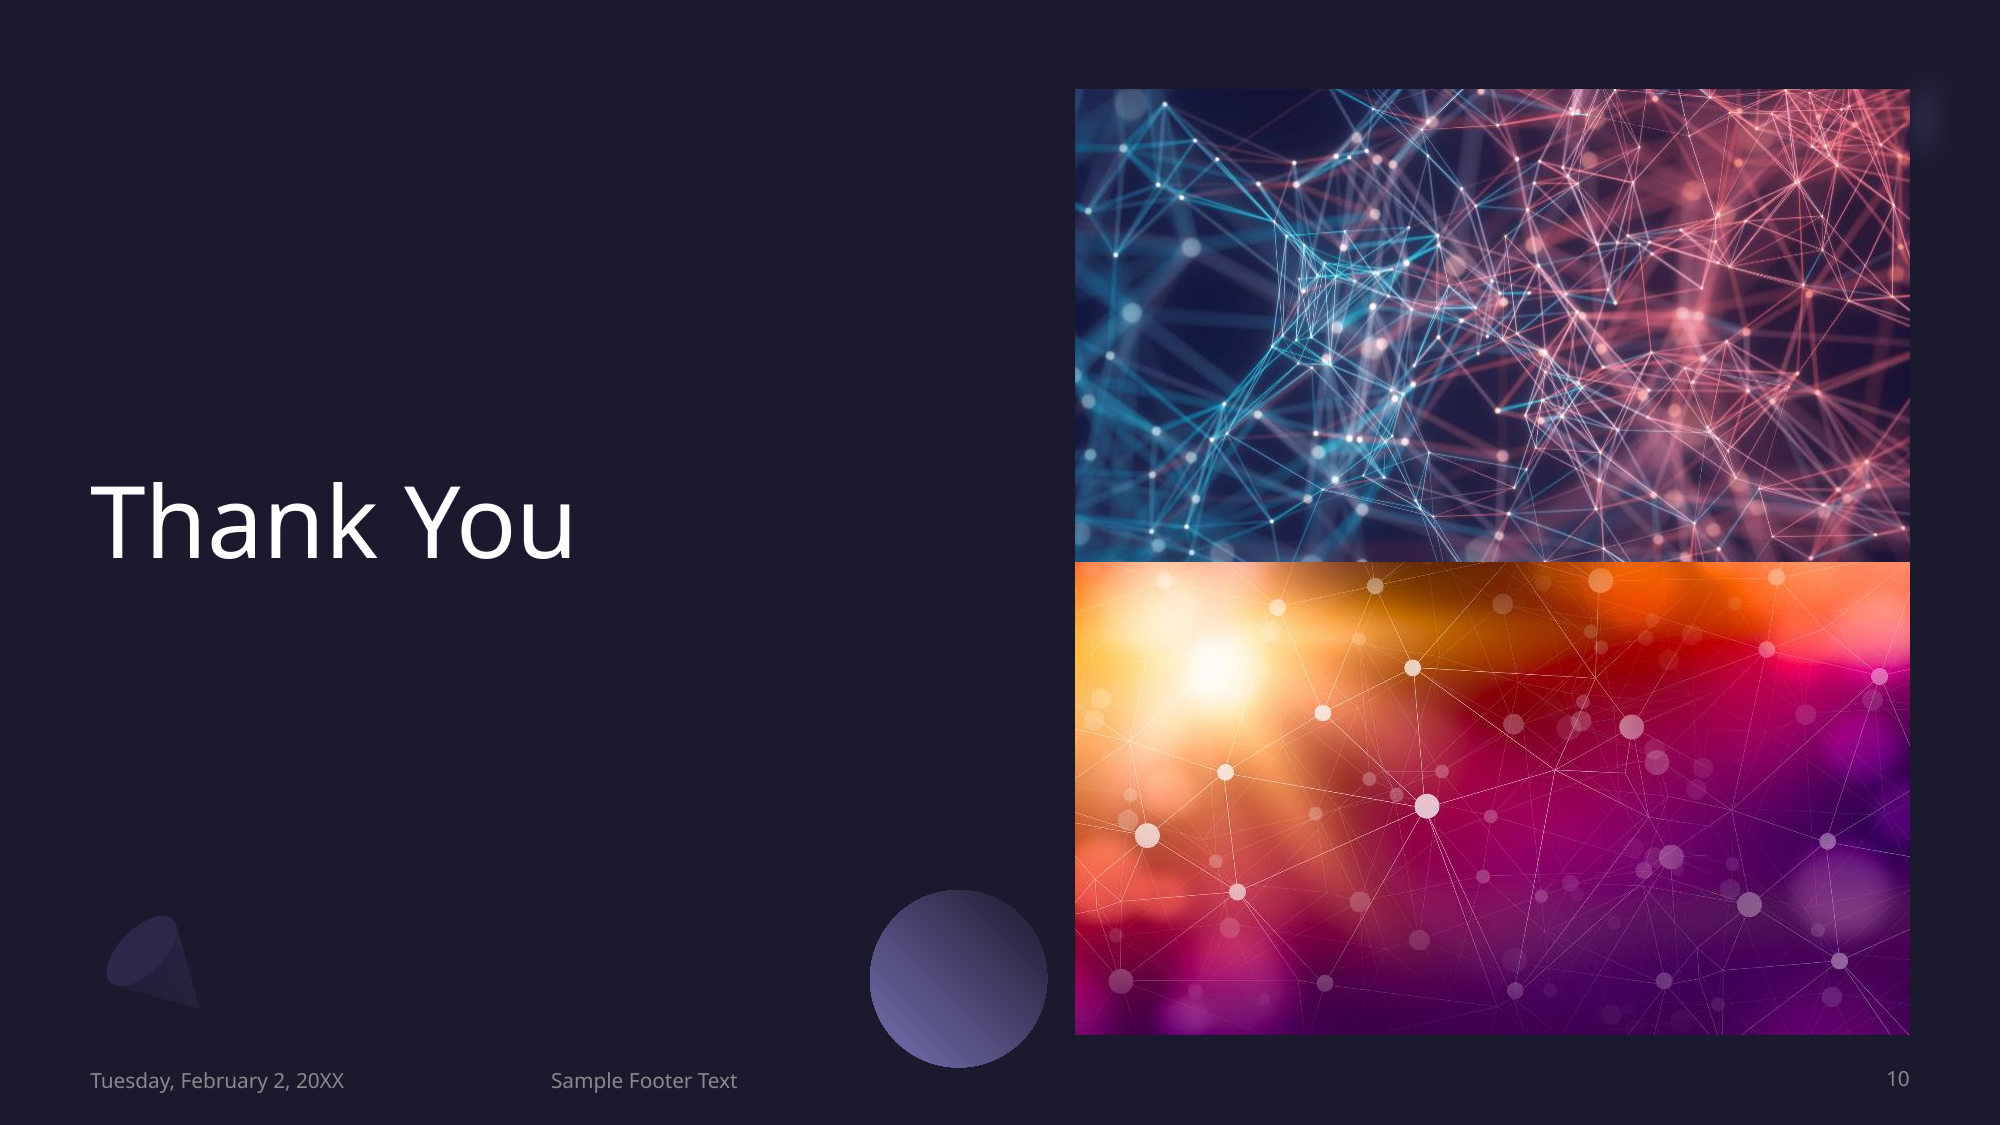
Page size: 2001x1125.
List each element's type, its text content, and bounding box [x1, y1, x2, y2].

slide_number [90, 1067, 522, 1093]
title Thank You [90, 90, 983, 580]
slide_number 10 [1632, 1067, 1910, 1093]
footer Sample Footer Text [551, 1067, 1598, 1093]
picture [1075, 89, 1910, 1035]
